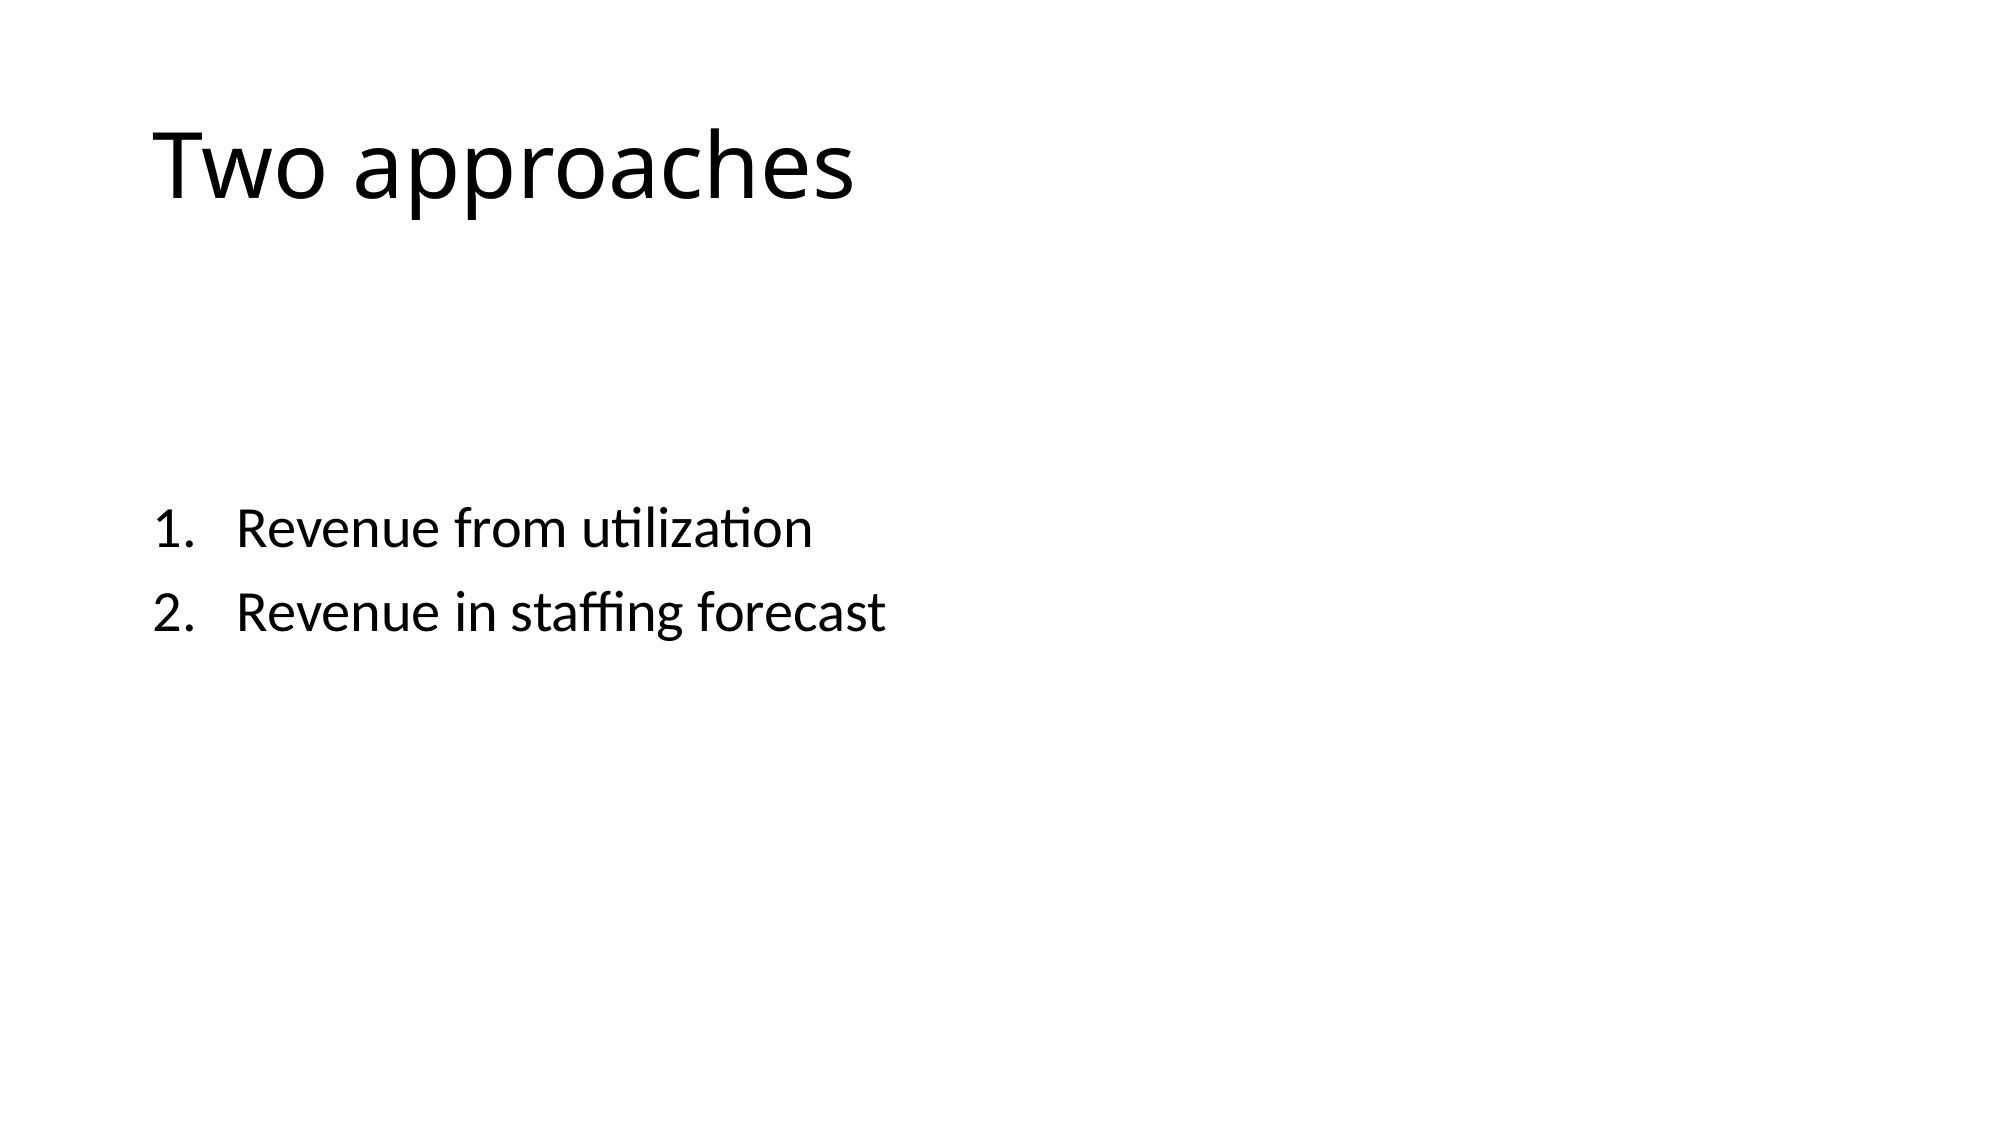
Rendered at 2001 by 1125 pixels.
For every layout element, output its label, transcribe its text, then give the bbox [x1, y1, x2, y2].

list Revenue from utilization Revenue in staffing forecast [137, 489, 1863, 1014]
title Two approaches [137, 59, 1863, 278]
